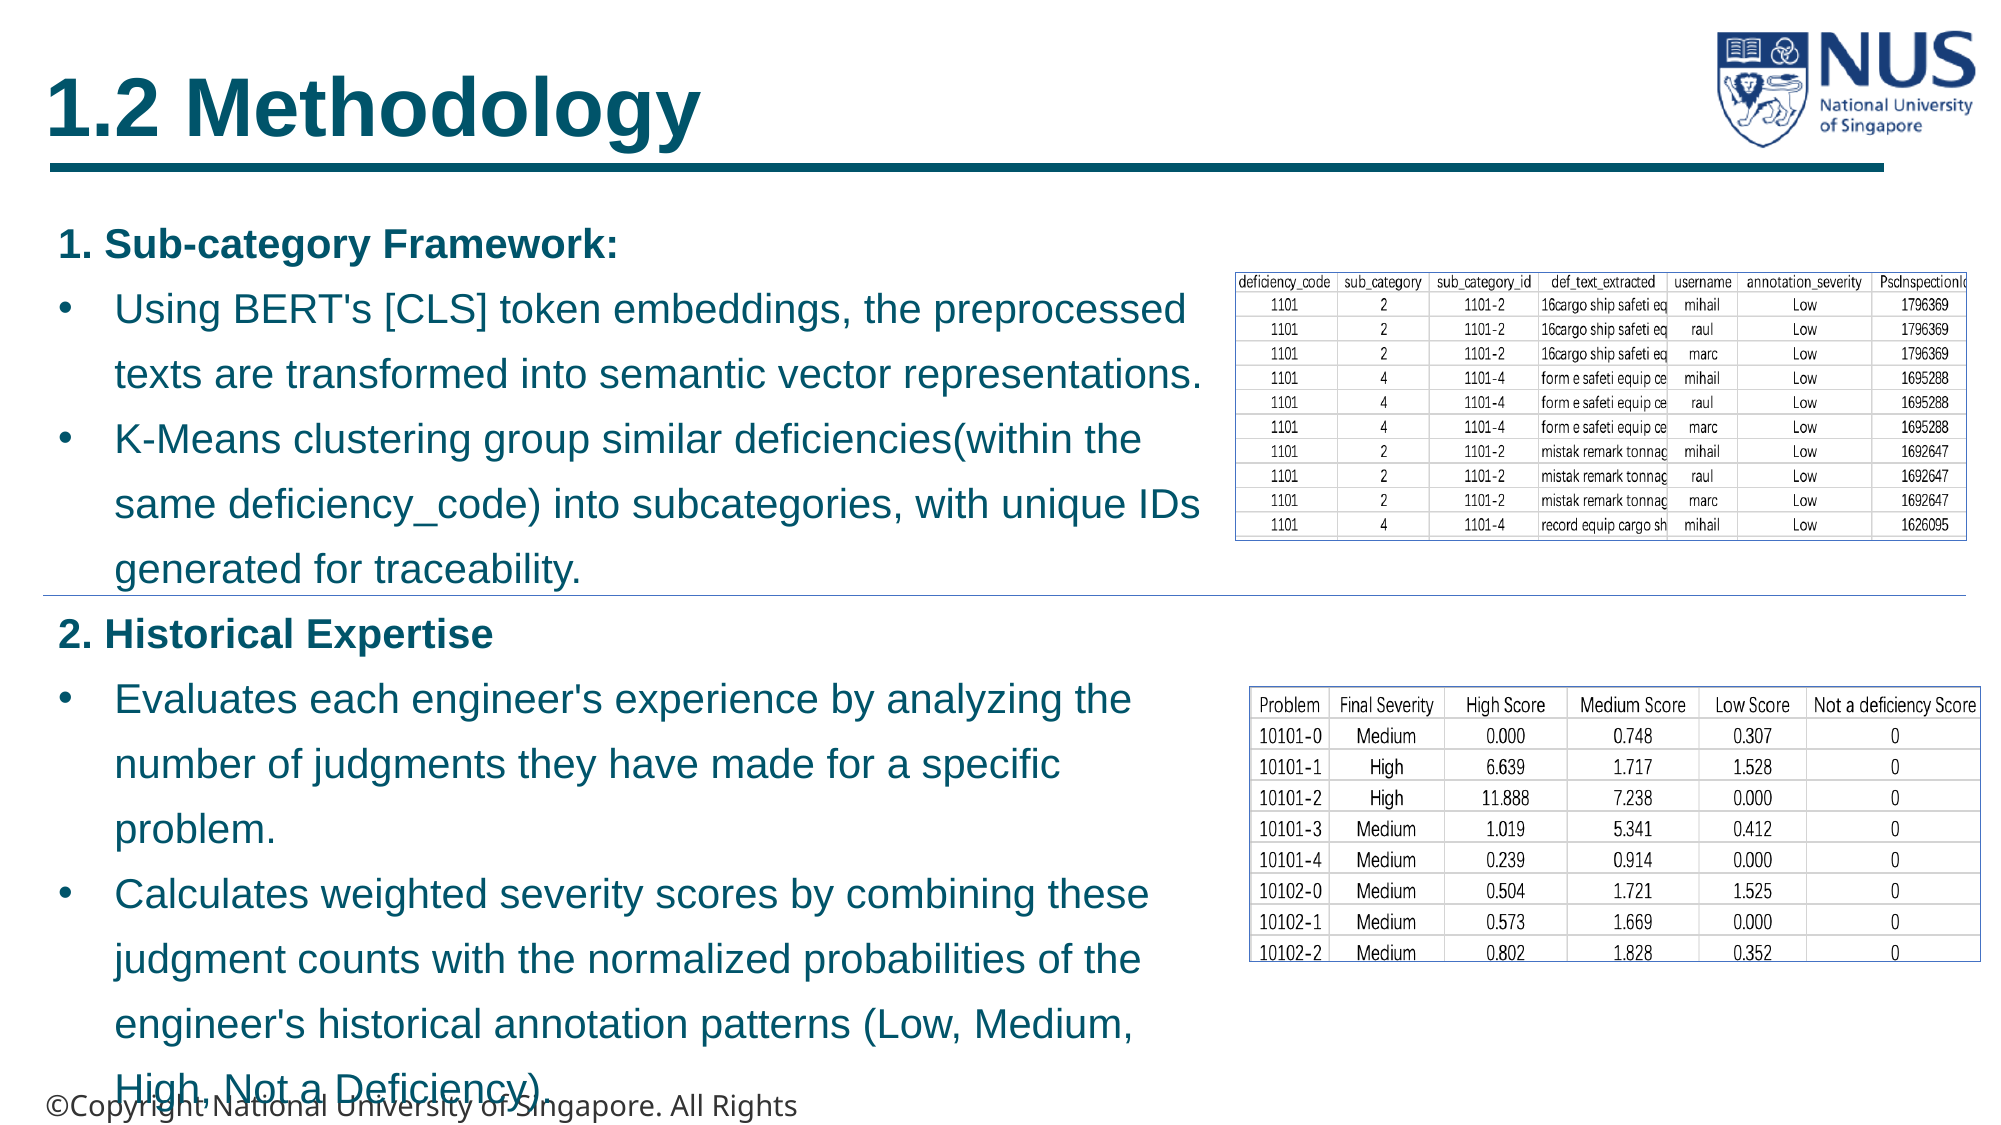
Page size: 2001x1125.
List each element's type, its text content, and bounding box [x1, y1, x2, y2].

text_box 1. Sub-category Framework: Using BERT's [CLS] token embeddings, the preprocessed texts are transformed into semantic vector representations. K-Means clustering group similar deficiencies(within the same deficiency_code) into subcategories, with unique IDs generated for traceability. 2. Historical Expertise Evaluates each engineer's experience by analyzing the number of judgments they have made for a specific problem. Calculates weighted severity scores by combining these judgment counts with the normalized probabilities of the engineer's historical annotation patterns (Low, Medium, High, Not a Deficiency). [43, 194, 1236, 595]
text_box [50, 163, 1884, 172]
text_box 1.2 Methodology [30, 45, 1699, 160]
text_box ©Copyright National University of Singapore. All Rights Reserved. [30, 1080, 889, 1125]
text_box 1. Sub-category Framework: Using BERT's [CLS] token embeddings, the preprocessed texts are transformed into semantic vector representations. K-Means clustering group similar deficiencies(within the same deficiency_code) into subcategories, with unique IDs generated for traceability. 2. Historical Expertise Evaluates each engineer's experience by analyzing the number of judgments they have made for a specific problem. Calculates weighted severity scores by combining these judgment counts with the normalized probabilities of the engineer's historical annotation patterns (Low, Medium, High, Not a Deficiency). [43, 596, 1236, 1071]
picture [1699, 0, 2000, 169]
picture [1235, 272, 1967, 541]
picture [1249, 686, 1981, 962]
